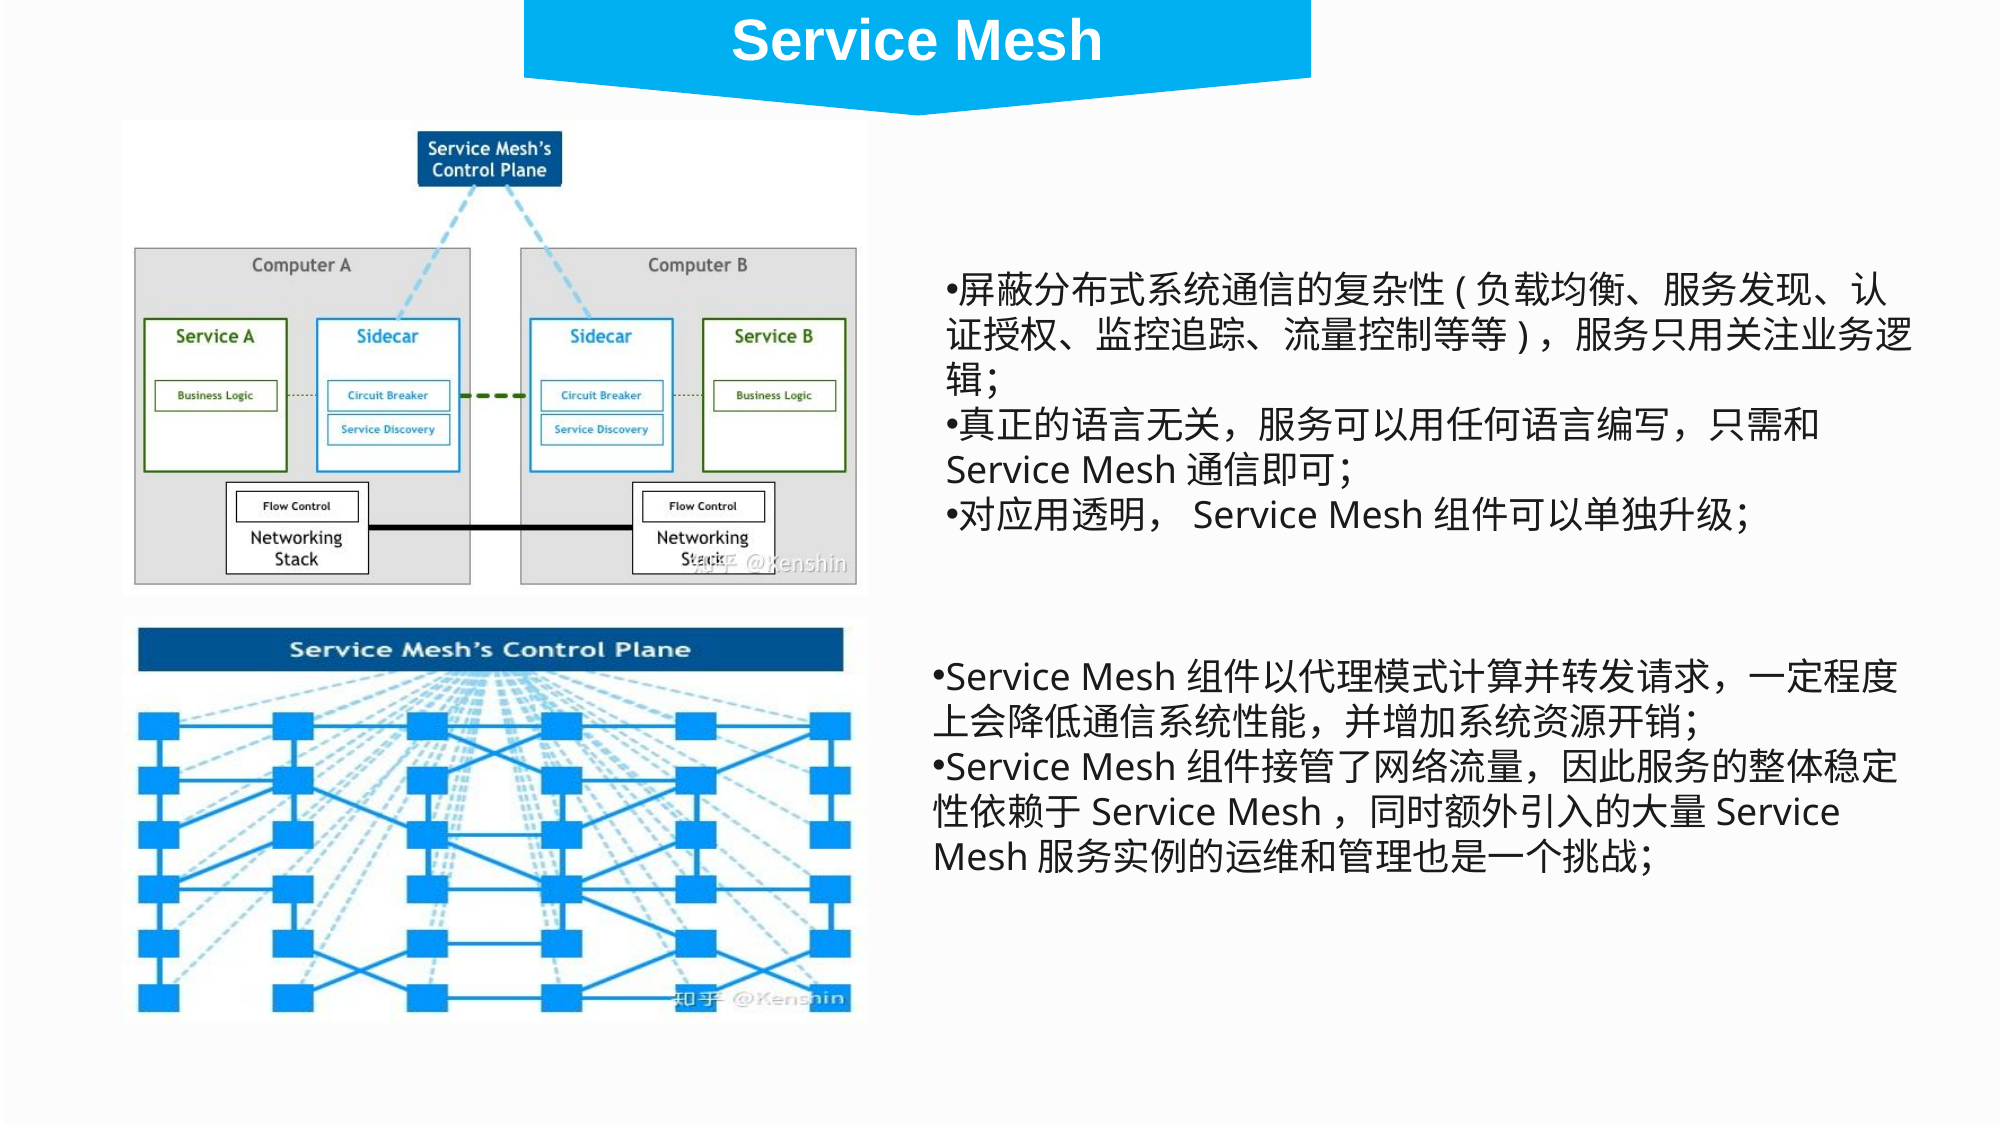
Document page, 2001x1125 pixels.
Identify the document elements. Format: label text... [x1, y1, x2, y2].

text_box Service Mesh组件以代理模式计算并转发请求，一定程度上会降低通信系统性能，并增加系统资源开销； Service Mesh组件接管了网络流量，因此服务的整体稳定性依赖于Service Mesh，同时额外引入的大量Service Mesh服务实例的运维和管理也是一个挑战； [917, 645, 1918, 885]
picture [122, 120, 868, 596]
text_box 屏蔽分布式系统通信的复杂性(负载均衡、服务发现、认证授权、监控追踪、流量控制等等)，服务只用关注业务逻辑； 真正的语言无关，服务可以用任何语言编写，只需和Service Mesh通信即可； 对应用透明，Service Mesh组件可以单独升级； [931, 259, 1931, 544]
text_box [538, 80, 1297, 117]
picture [122, 617, 868, 1023]
text_box Service Mesh [468, 0, 1368, 80]
